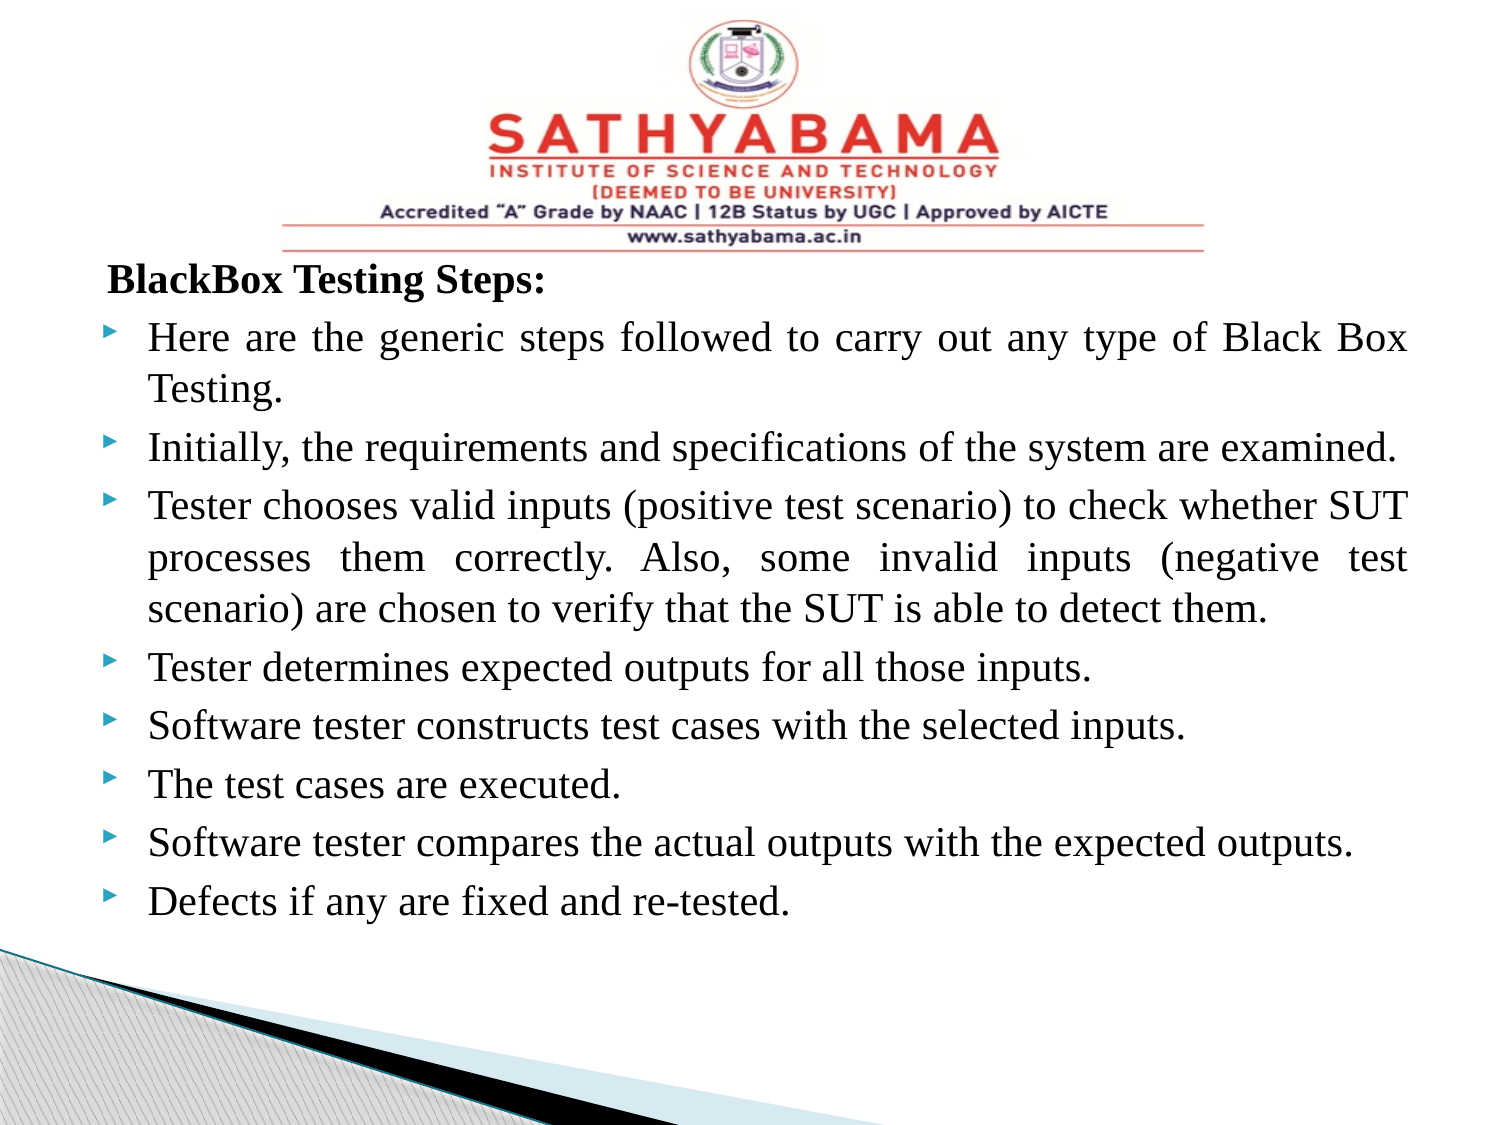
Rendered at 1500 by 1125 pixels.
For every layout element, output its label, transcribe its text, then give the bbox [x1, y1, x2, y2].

list BlackBox Testing Steps: Here are the generic steps followed to carry out any type of Black Box Testing. Initially, the requirements and specifications of the system are examined. Tester chooses valid inputs (positive test scenario) to check whether SUT processes them correctly. Also, some invalid inputs (negative test scenario) are chosen to verify that the SUT is able to detect them. Tester determines expected outputs for all those inputs. Software tester constructs test cases with the selected inputs. The test cases are executed. Software tester compares the actual outputs with the expected outputs. Defects if any are fixed and re-tested. [75, 243, 1425, 986]
picture [249, 12, 1225, 243]
